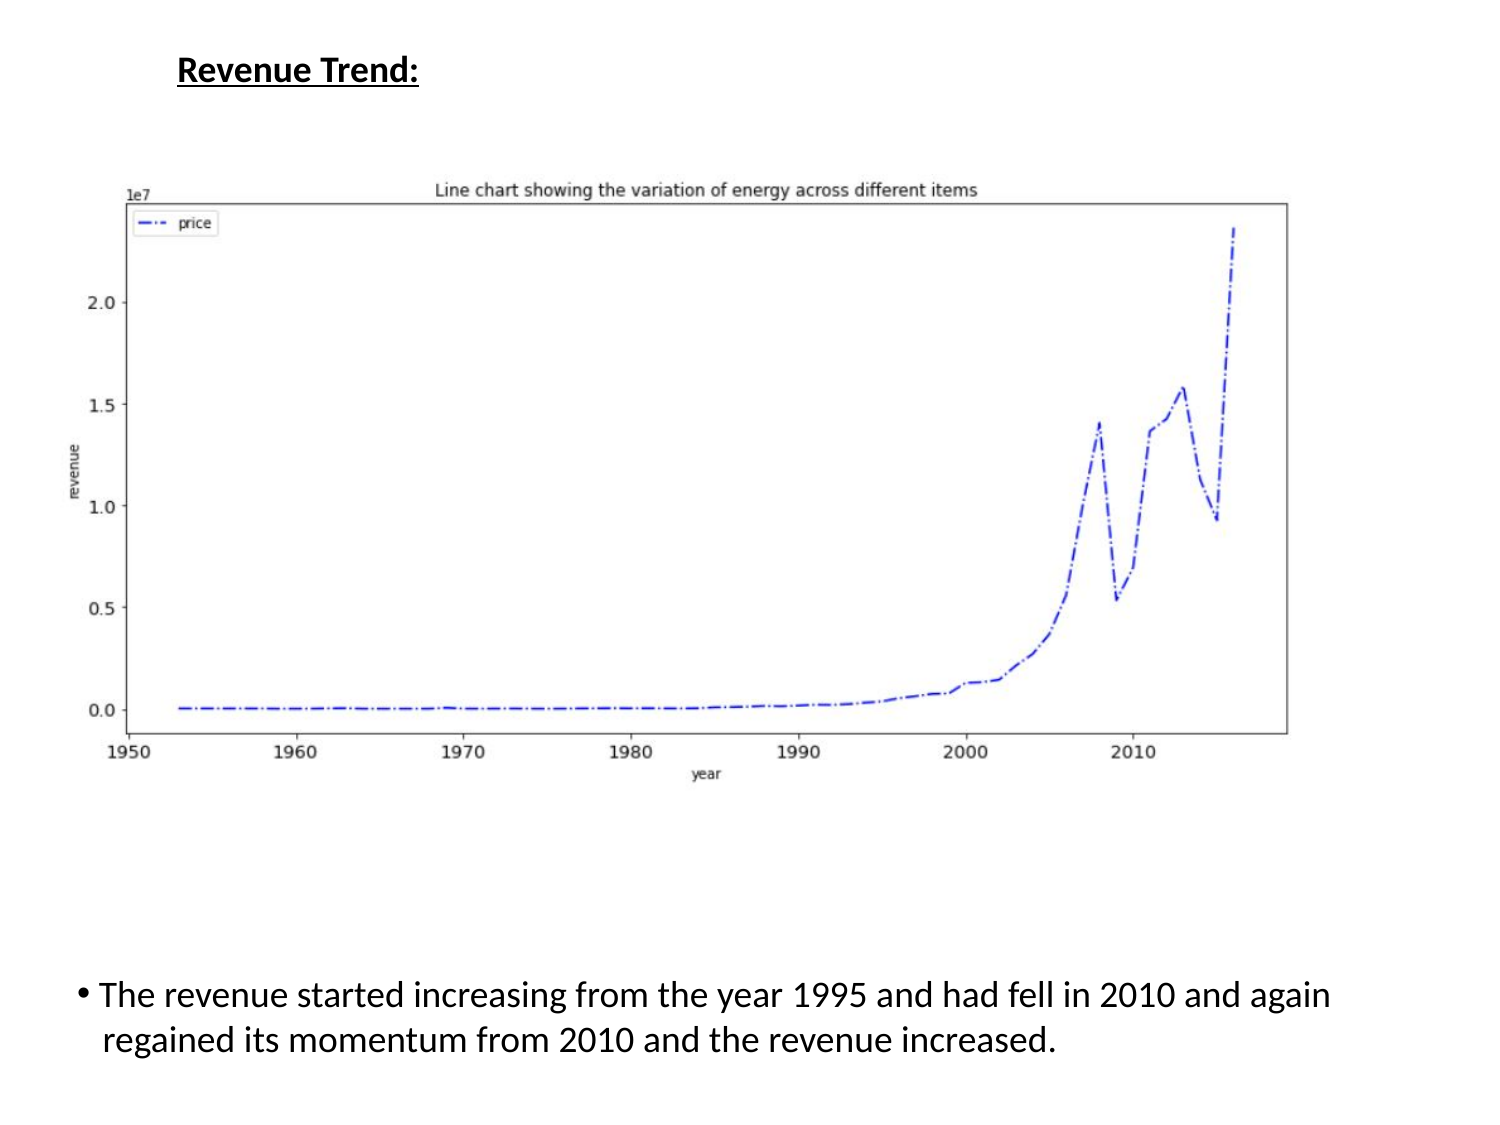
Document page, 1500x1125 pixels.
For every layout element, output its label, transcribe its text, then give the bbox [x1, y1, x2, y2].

text_box The revenue started increasing from the year 1995 and had fell in 2010 and again regained its momentum from 2010 and the revenue increased. [62, 962, 1500, 1068]
picture [0, 174, 1348, 795]
text_box Revenue Trend: [162, 37, 1188, 98]
